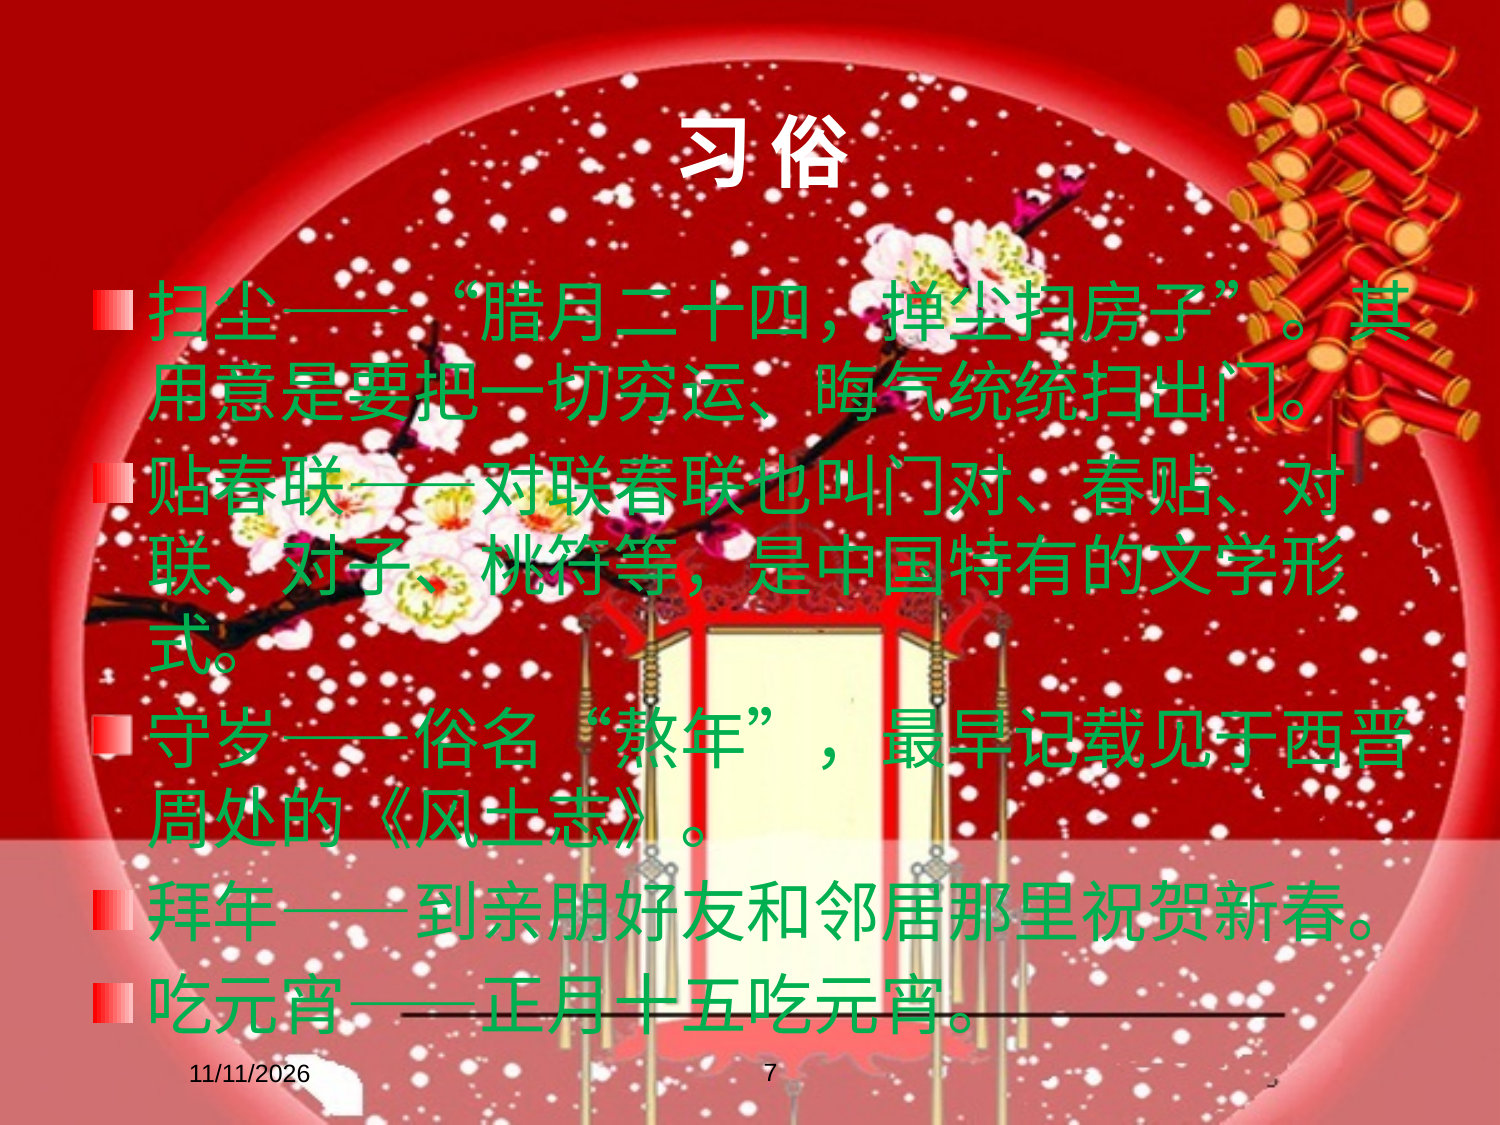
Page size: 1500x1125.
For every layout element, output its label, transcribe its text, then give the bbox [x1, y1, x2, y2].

title 习 俗 [123, 66, 1400, 233]
list 扫尘——“腊月二十四，掸尘扫房子”。其用意是要把一切穷运、晦气统统扫出门。 贴春联——对联春联也叫门对、春贴、对联、对子、桃符等，是中国特有的文学形式。 守岁——俗名“熬年”，最早记载见于西晋周处的《风土志》。 拜年——到亲朋好友和邻居那里祝贺新春。 吃元宵——正月十五吃元宵。 [74, 262, 1459, 1006]
slide_number 7 [620, 1041, 922, 1102]
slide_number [75, 1042, 425, 1103]
picture [0, 0, 1500, 1125]
